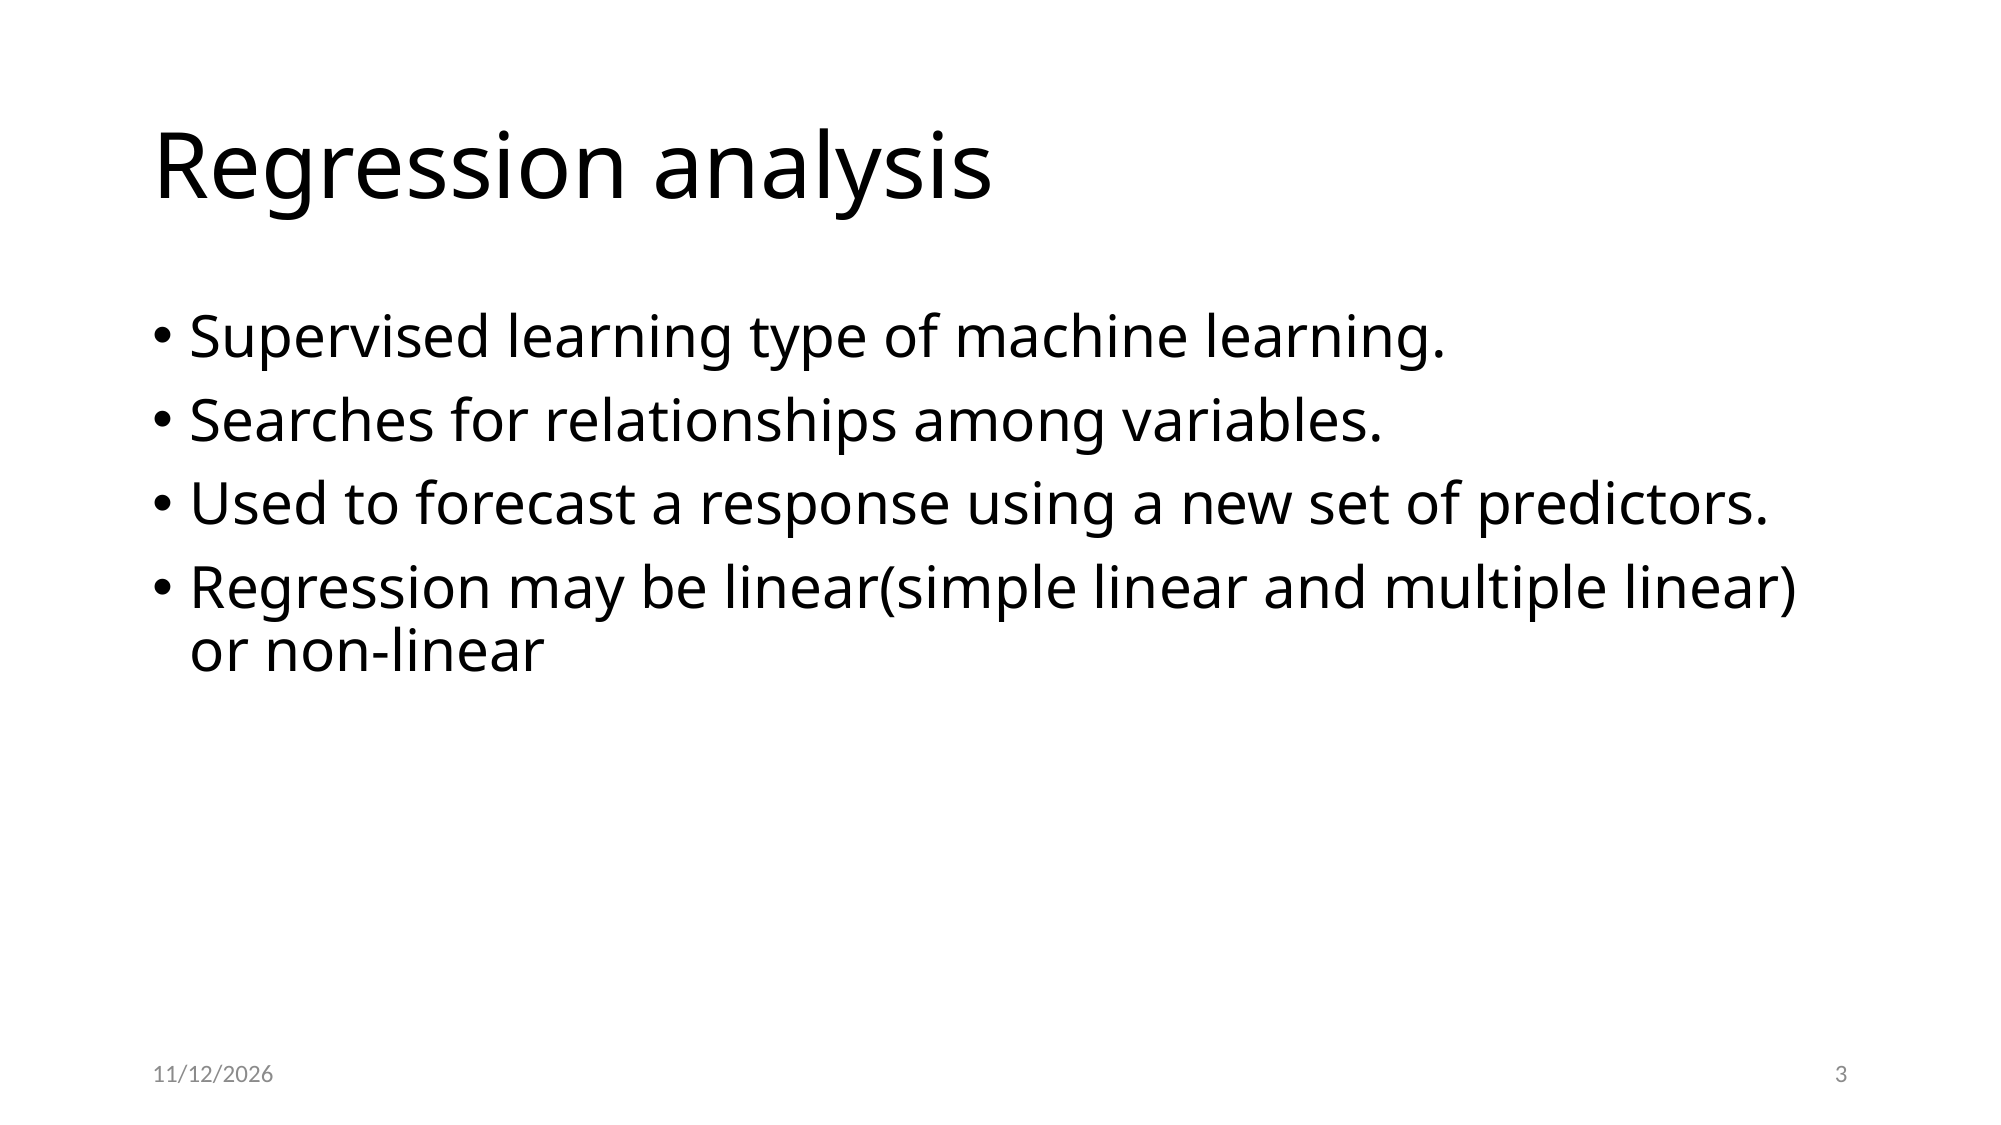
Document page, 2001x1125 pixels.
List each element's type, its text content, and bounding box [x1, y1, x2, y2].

title Regression analysis [137, 59, 1863, 278]
list Supervised learning type of machine learning. Searches for relationships among variables. Used to forecast a response using a new set of predictors. Regression may be linear(simple linear and multiple linear) or non-linear [137, 299, 1863, 1014]
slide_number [137, 1042, 588, 1103]
slide_number 3 [1412, 1042, 1863, 1103]
